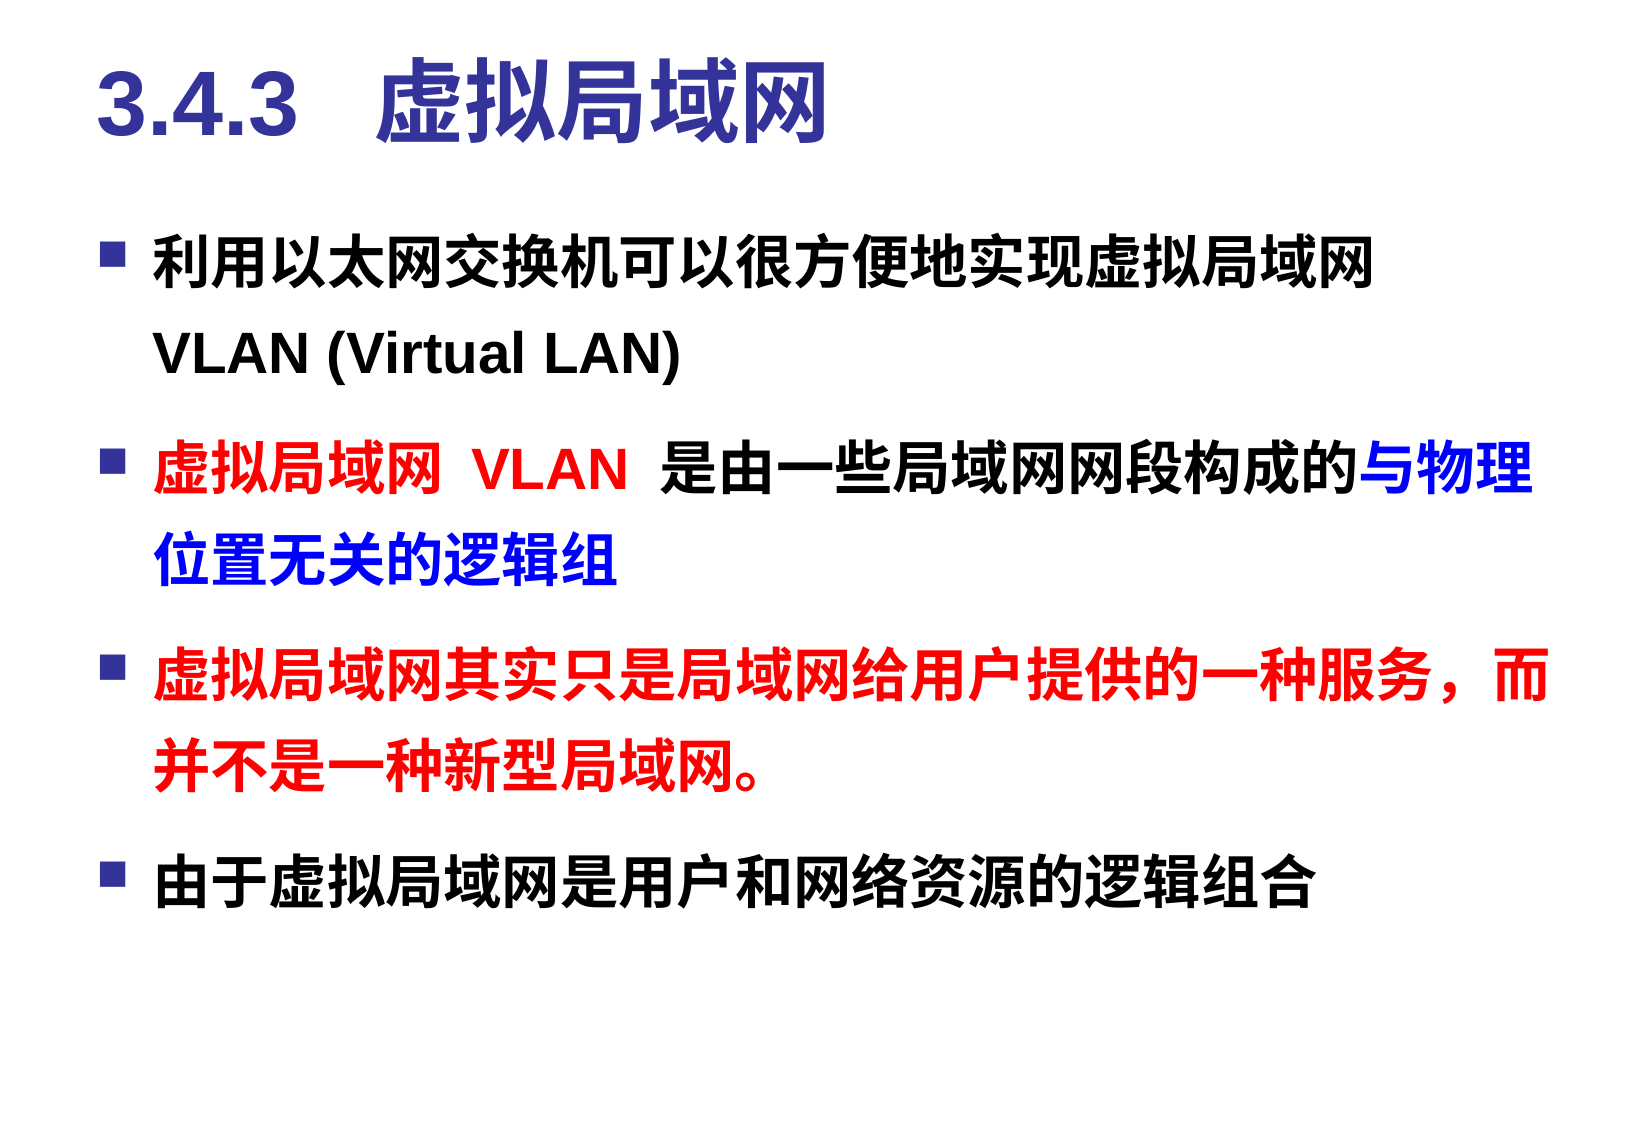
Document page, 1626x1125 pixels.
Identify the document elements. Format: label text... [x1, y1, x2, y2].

title 3.4.3 虚拟局域网 [81, 30, 1569, 161]
list 利用以太网交换机可以很方便地实现虚拟局域网 VLAN (Virtual LAN) 虚拟局域网 VLAN 是由一些局域网网段构成的与物理位置无关的逻辑组 虚拟局域网其实只是局域网给用户提供的一种服务，而并不是一种新型局域网。 由于虚拟局域网是用户和网络资源的逻辑组合 [81, 196, 1569, 1006]
